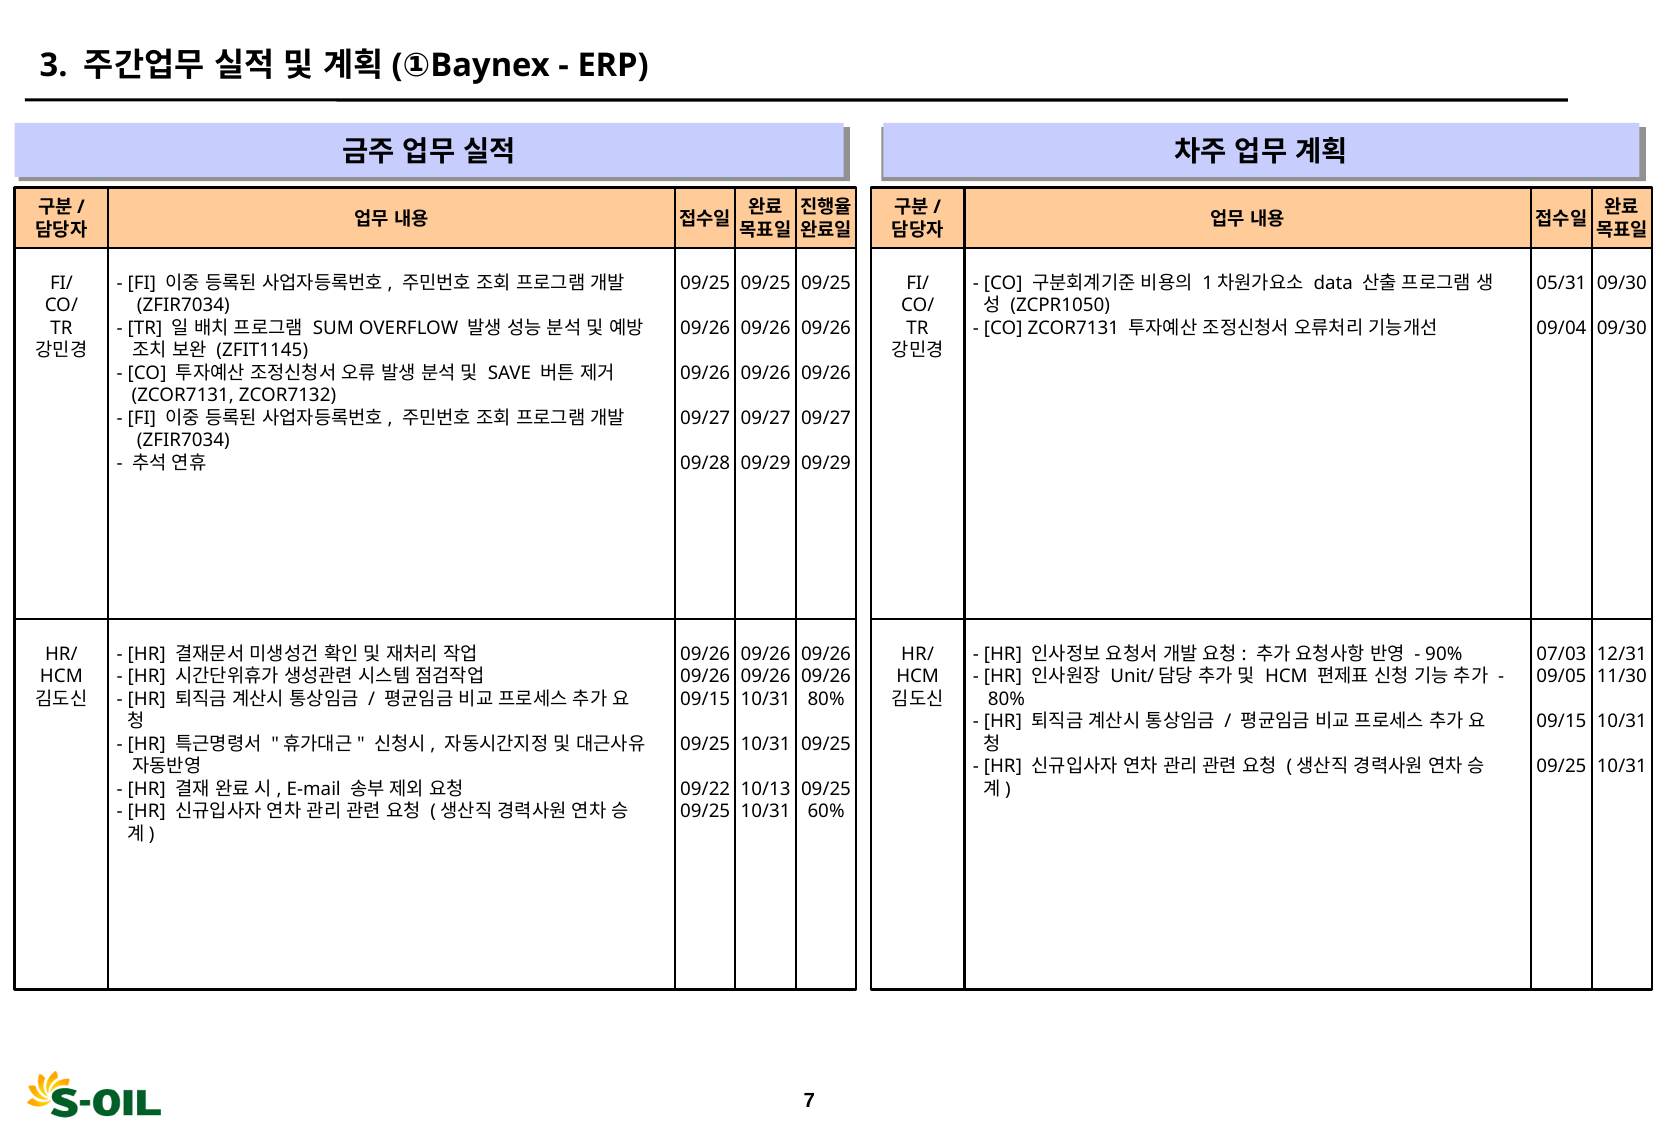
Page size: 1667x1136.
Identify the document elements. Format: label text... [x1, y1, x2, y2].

text_box 완료 목표일 [1591, 187, 1653, 247]
text_box 구분/ 담당자 [870, 187, 964, 247]
text_box 09/25 09/26 09/26 09/27 09/28 [675, 247, 736, 618]
text_box FI/ CO/ TR 강민경 [870, 247, 964, 618]
text_box [108, 618, 675, 990]
text_box " " [18, 127, 850, 182]
text_box 09/26 09/26 80% 09/25 09/25 60% [795, 618, 857, 990]
text_box 접수일 [675, 187, 735, 247]
text_box 금주 업무 실적 [14, 122, 844, 177]
text_box 09/25 09/26 09/26 09/27 09/29 [795, 247, 857, 618]
text_box [108, 247, 675, 618]
text_box 진행율 완료일 [795, 187, 857, 247]
text_box [964, 247, 1532, 618]
text_box [964, 618, 1532, 990]
text_box 업무 내용 [108, 187, 675, 247]
text_box 차주 업무 계획 [883, 122, 1640, 177]
text_box HR/ HCM 김도신 [14, 618, 108, 990]
text_box FI/ CO/ TR 강민경 [14, 247, 108, 618]
text_box 09/26 09/26 10/31 10/31 10/13 10/31 [736, 618, 795, 990]
text_box 업무 내용 [964, 187, 1531, 247]
text_box " " [881, 127, 1646, 182]
text_box 09/30 09/30 [1592, 247, 1653, 618]
text_box 구분/ 담당자 [14, 187, 108, 247]
text_box 12/31 11/30 10/31 10/31 [1592, 618, 1653, 990]
text_box 접수일 [1531, 187, 1591, 247]
text_box 09/25 09/26 09/26 09/27 09/29 [736, 247, 795, 618]
text_box 07/03 09/05 09/15 09/25 [1532, 618, 1592, 990]
text_box 05/31 09/04 [1532, 247, 1592, 618]
text_box HR/ HCM 김도신 [870, 618, 964, 990]
text_box 완료 목표일 [735, 187, 795, 247]
text_box 09/26 09/26 09/15 09/25 09/22 09/25 [675, 618, 736, 990]
text_box 3. 주간업무 실적 및 계획(①Baynex - ERP) [39, 43, 1019, 107]
